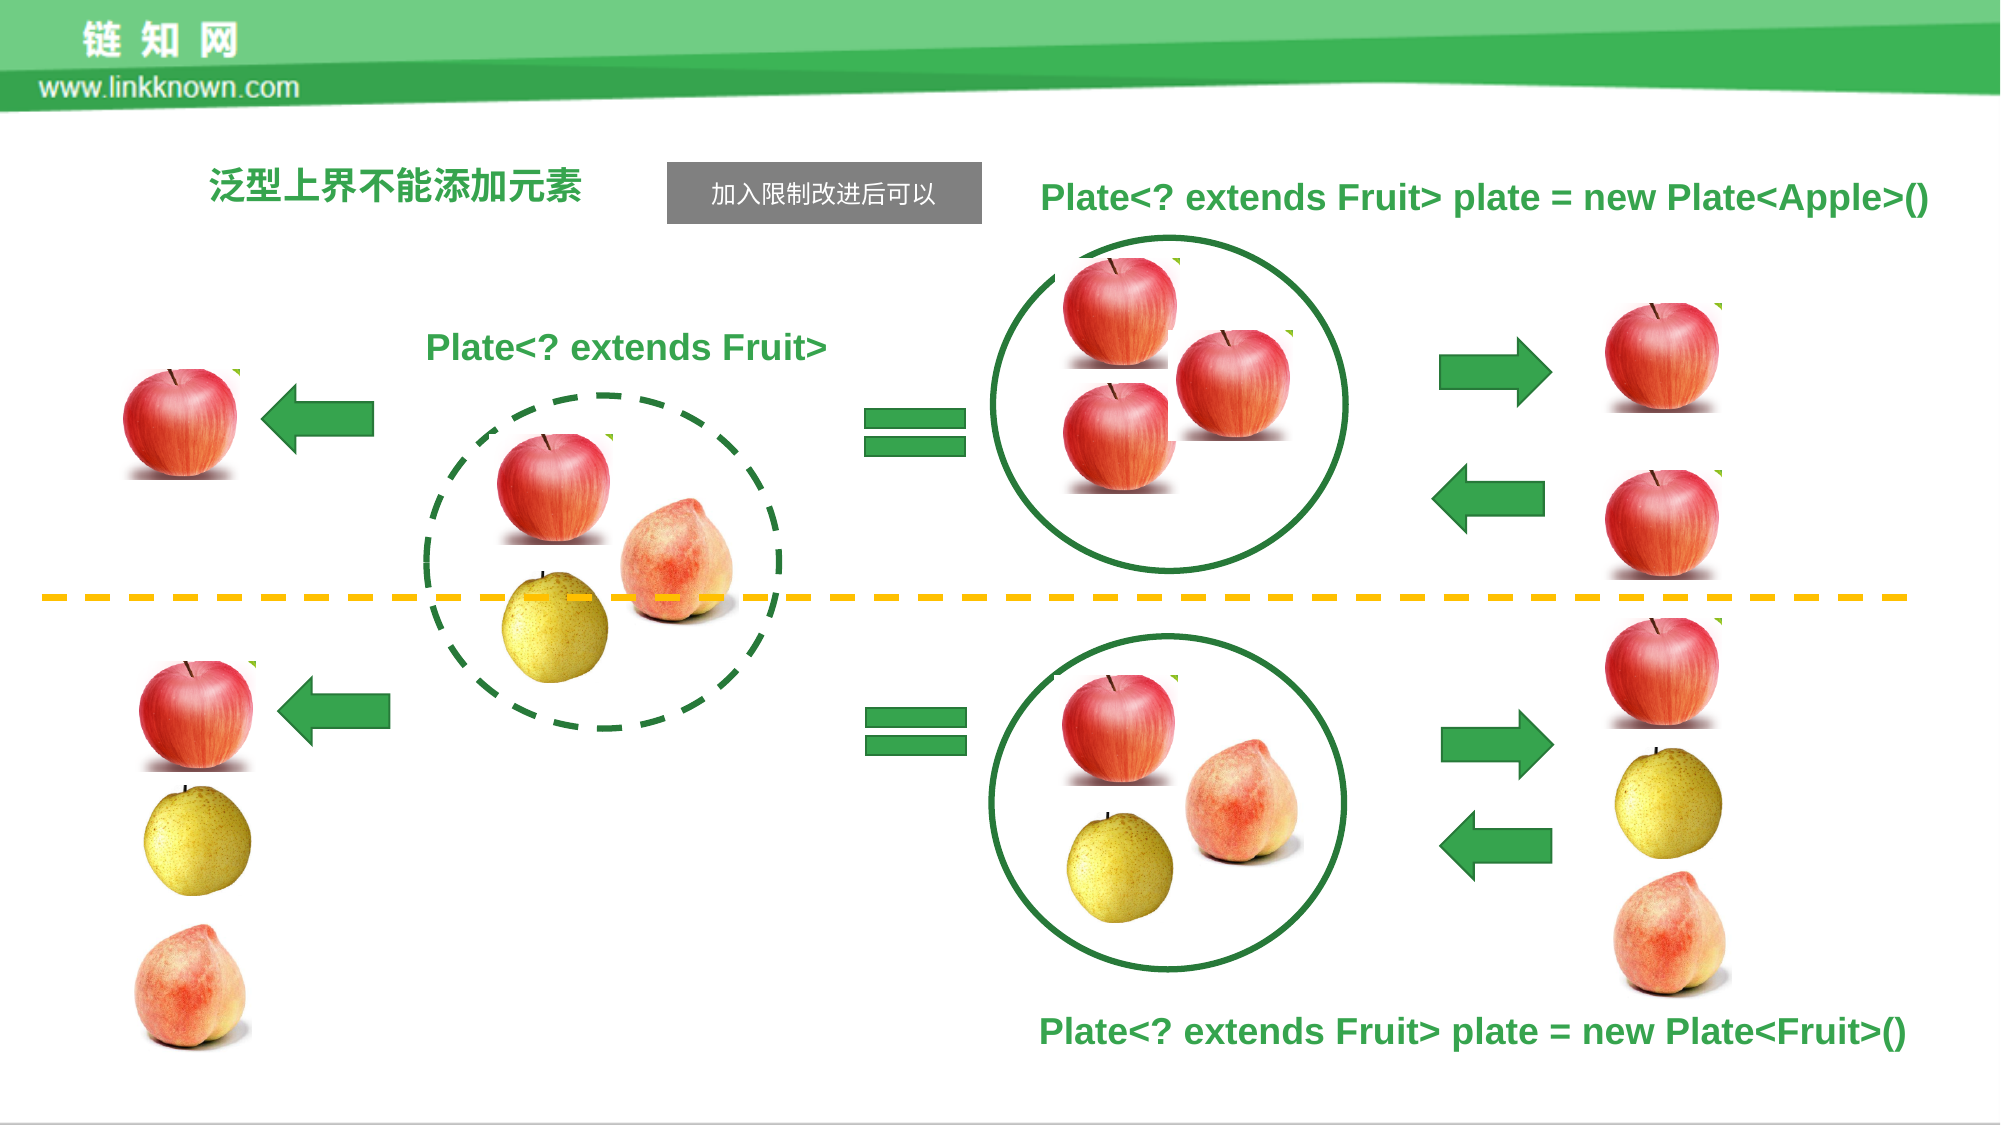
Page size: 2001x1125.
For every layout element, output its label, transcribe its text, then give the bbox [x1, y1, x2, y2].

picture [0, 0, 2001, 1125]
text_box [864, 408, 966, 429]
text_box [865, 707, 967, 728]
text_box [1439, 336, 1553, 409]
text_box Plate<? extends Fruit> plate = new Plate<Apple>() [1025, 165, 1973, 225]
text_box [1438, 809, 1553, 882]
text_box [425, 394, 781, 597]
text_box [865, 735, 967, 756]
text_box [276, 675, 391, 748]
text_box [1431, 462, 1545, 535]
text_box Plate<? extends Fruit> [410, 315, 884, 375]
text_box [430, 598, 775, 730]
text_box Plate<? extends Fruit> plate = new Plate<Fruit>() [1024, 999, 1973, 1060]
text_box [1440, 708, 1555, 781]
text_box 加入限制改进后可以 [665, 160, 984, 227]
text_box [260, 382, 375, 455]
text_box 泛型上界不能添加元素 [193, 154, 912, 215]
text_box [864, 436, 966, 457]
text_box [991, 236, 1347, 572]
text_box [990, 635, 1346, 971]
